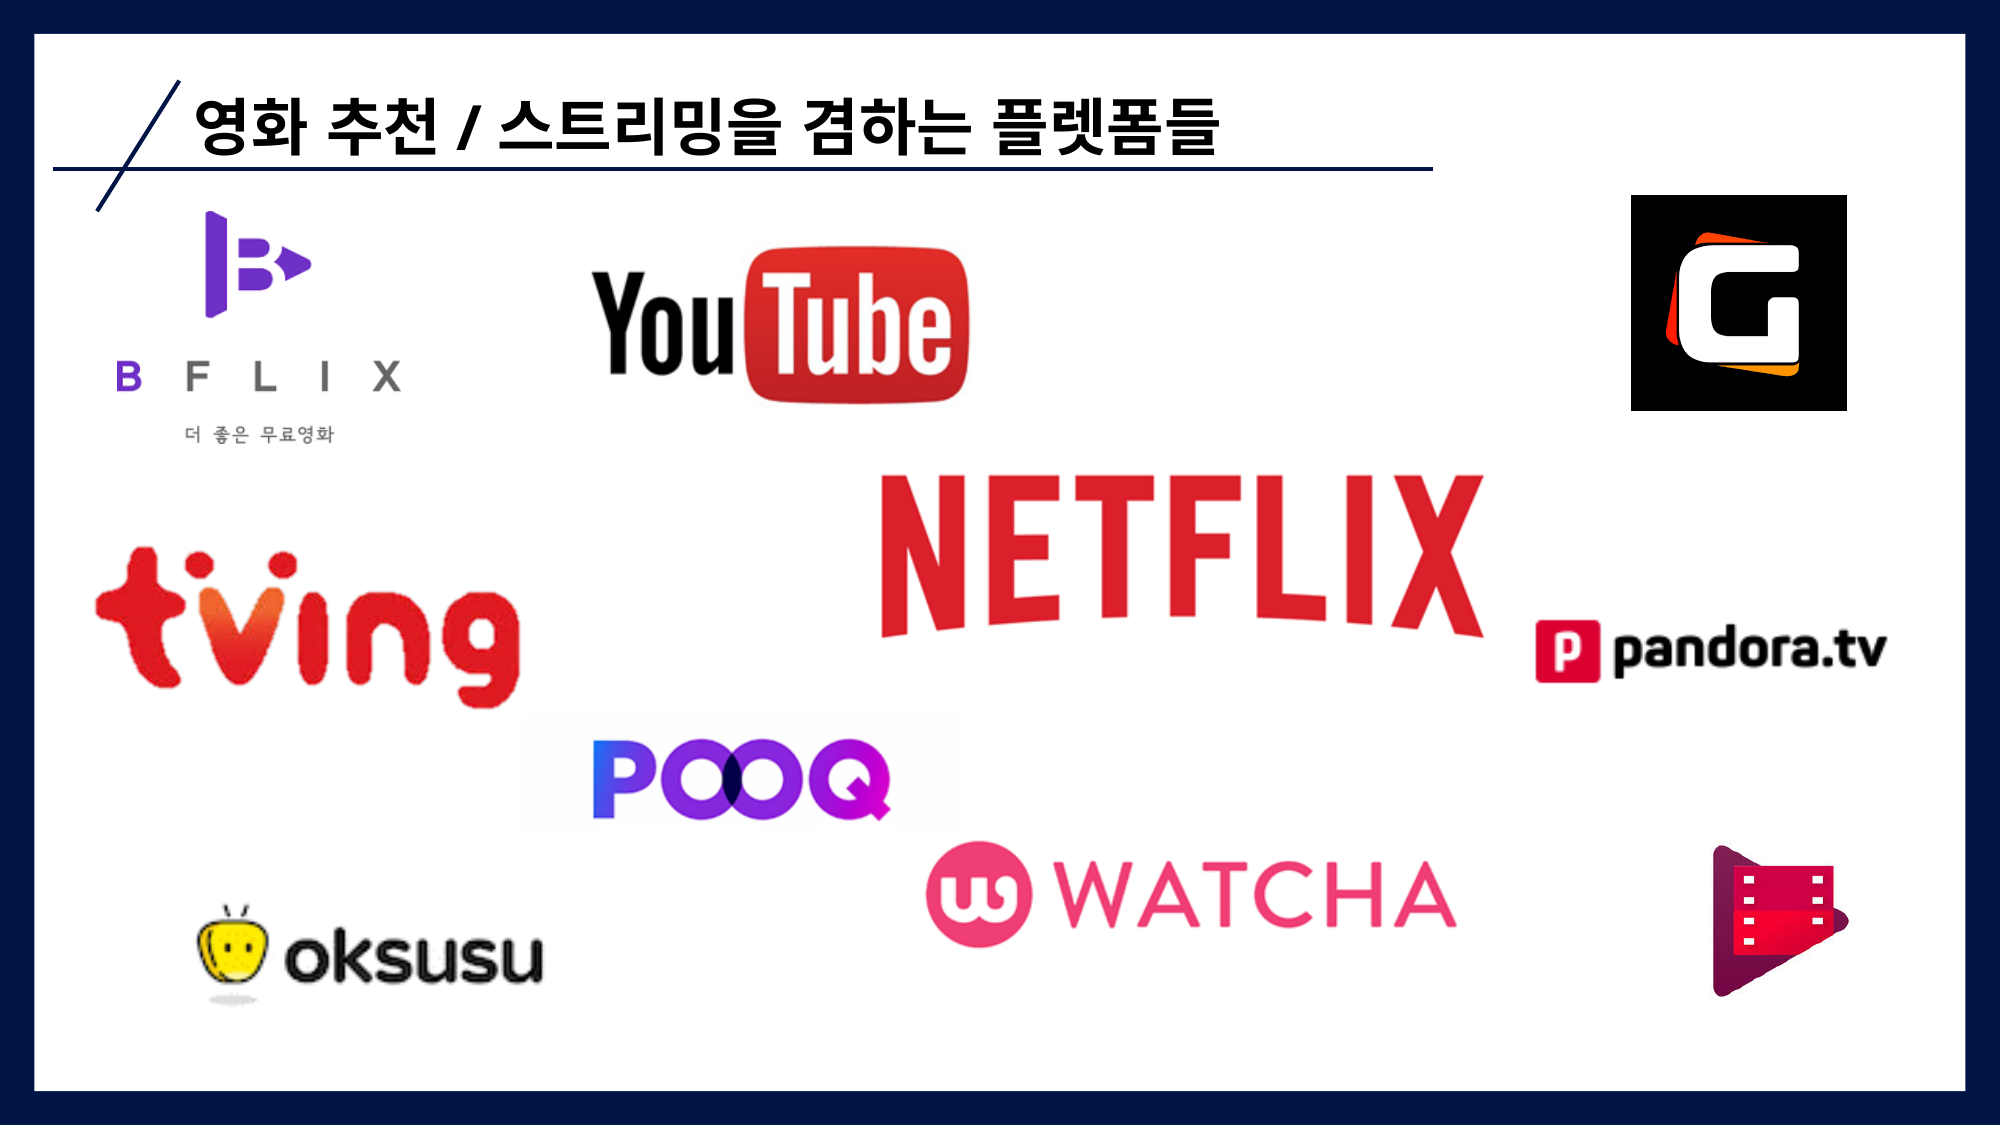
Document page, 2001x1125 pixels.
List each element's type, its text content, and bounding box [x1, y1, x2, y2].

text_box 영화 추천/스트리밍을 겸하는 플렛폼들 [180, 80, 1362, 169]
picture [1630, 195, 1847, 411]
picture [1673, 817, 1880, 1024]
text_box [97, 80, 180, 212]
picture [79, 182, 1921, 1040]
text_box ㄷ [33, 33, 1967, 1092]
picture [117, 211, 401, 444]
